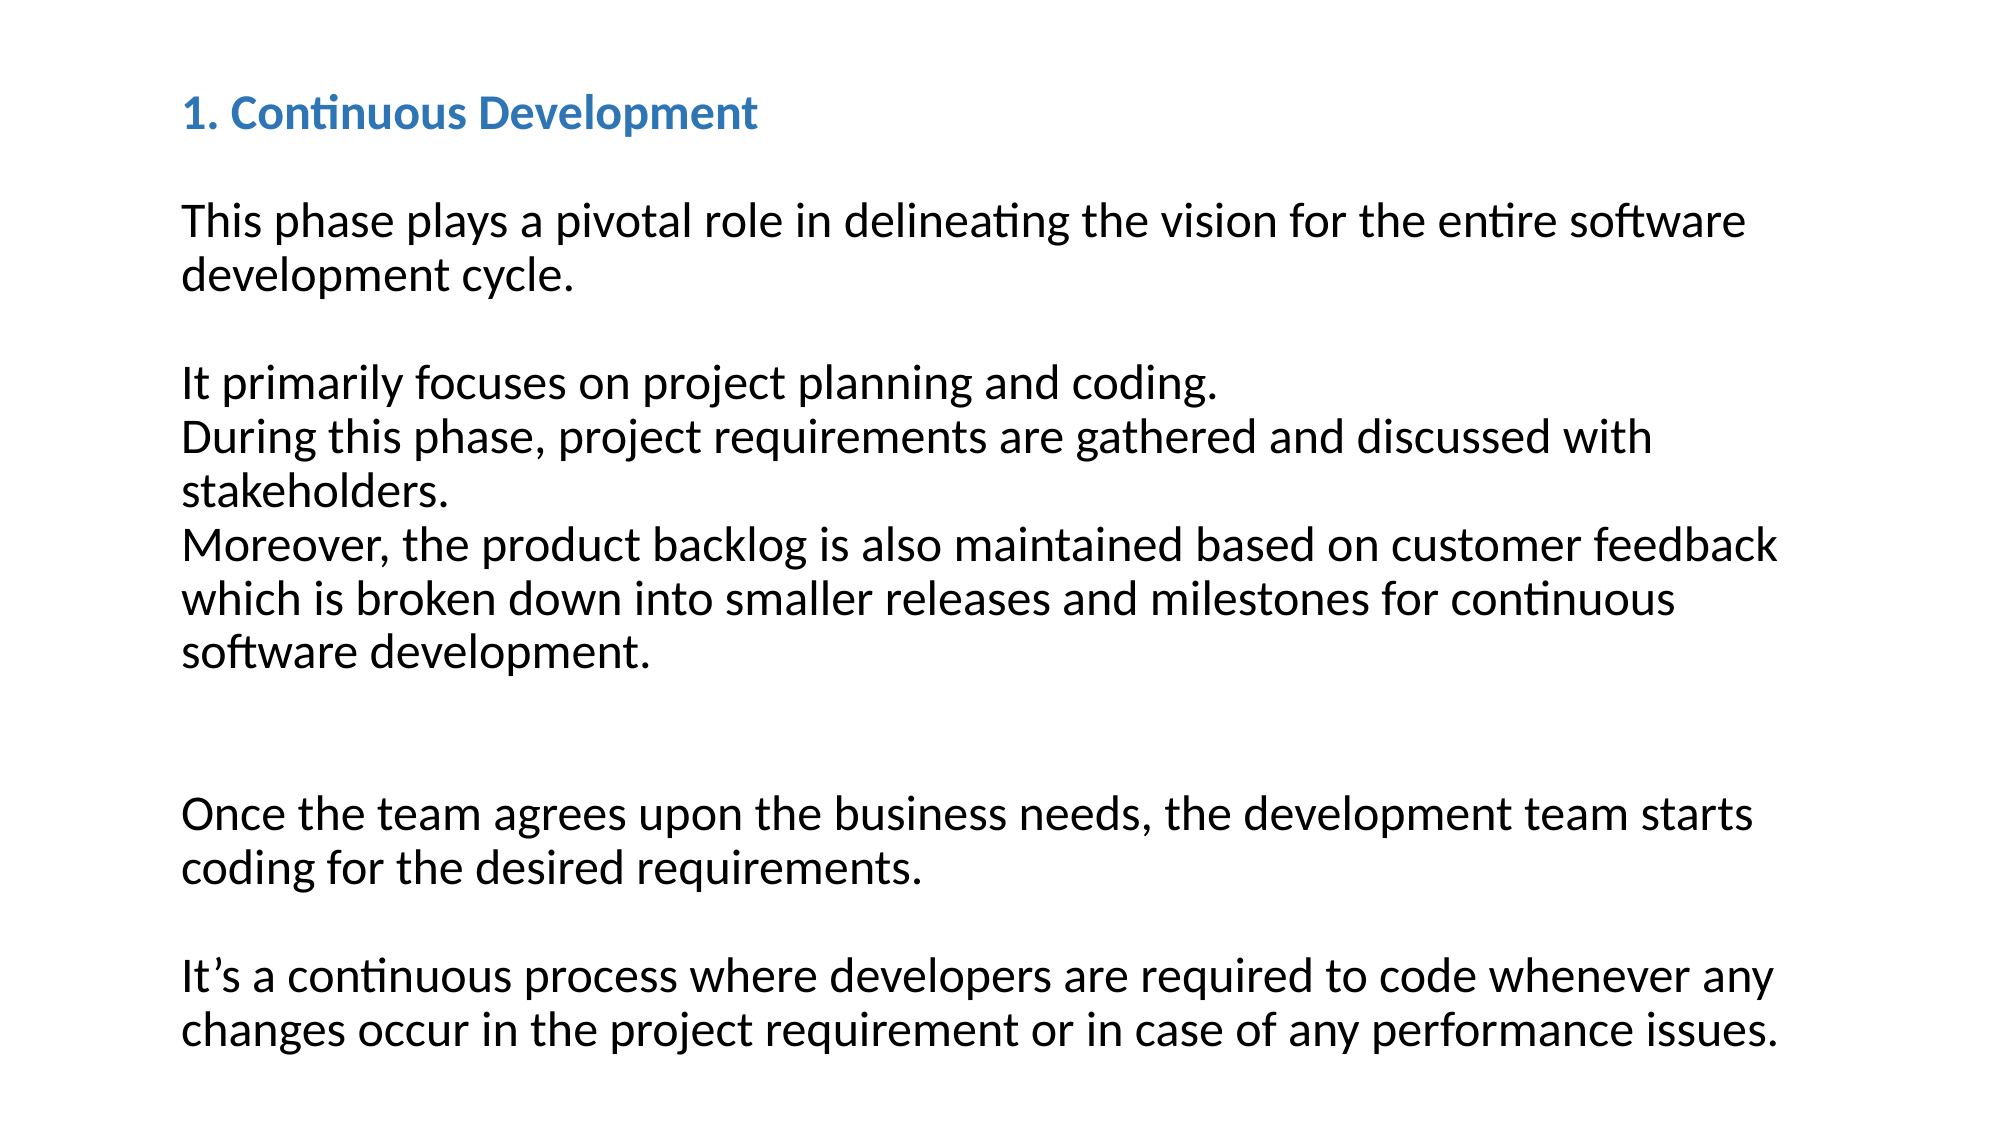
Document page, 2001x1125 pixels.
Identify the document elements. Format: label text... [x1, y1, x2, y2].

title 1. Continuous Development This phase plays a pivotal role in delineating the vision for the entire software development cycle. It primarily focuses on project planning and coding. During this phase, project requirements are gathered and discussed with stakeholders. Moreover, the product backlog is also maintained based on customer feedback which is broken down into smaller releases and milestones for continuous software development. Once the team agrees upon the business needs, the development team starts coding for the desired requirements. It’s a continuous process where developers are required to code whenever any changes occur in the project requirement or in case of any performance issues. [109, 53, 1835, 395]
